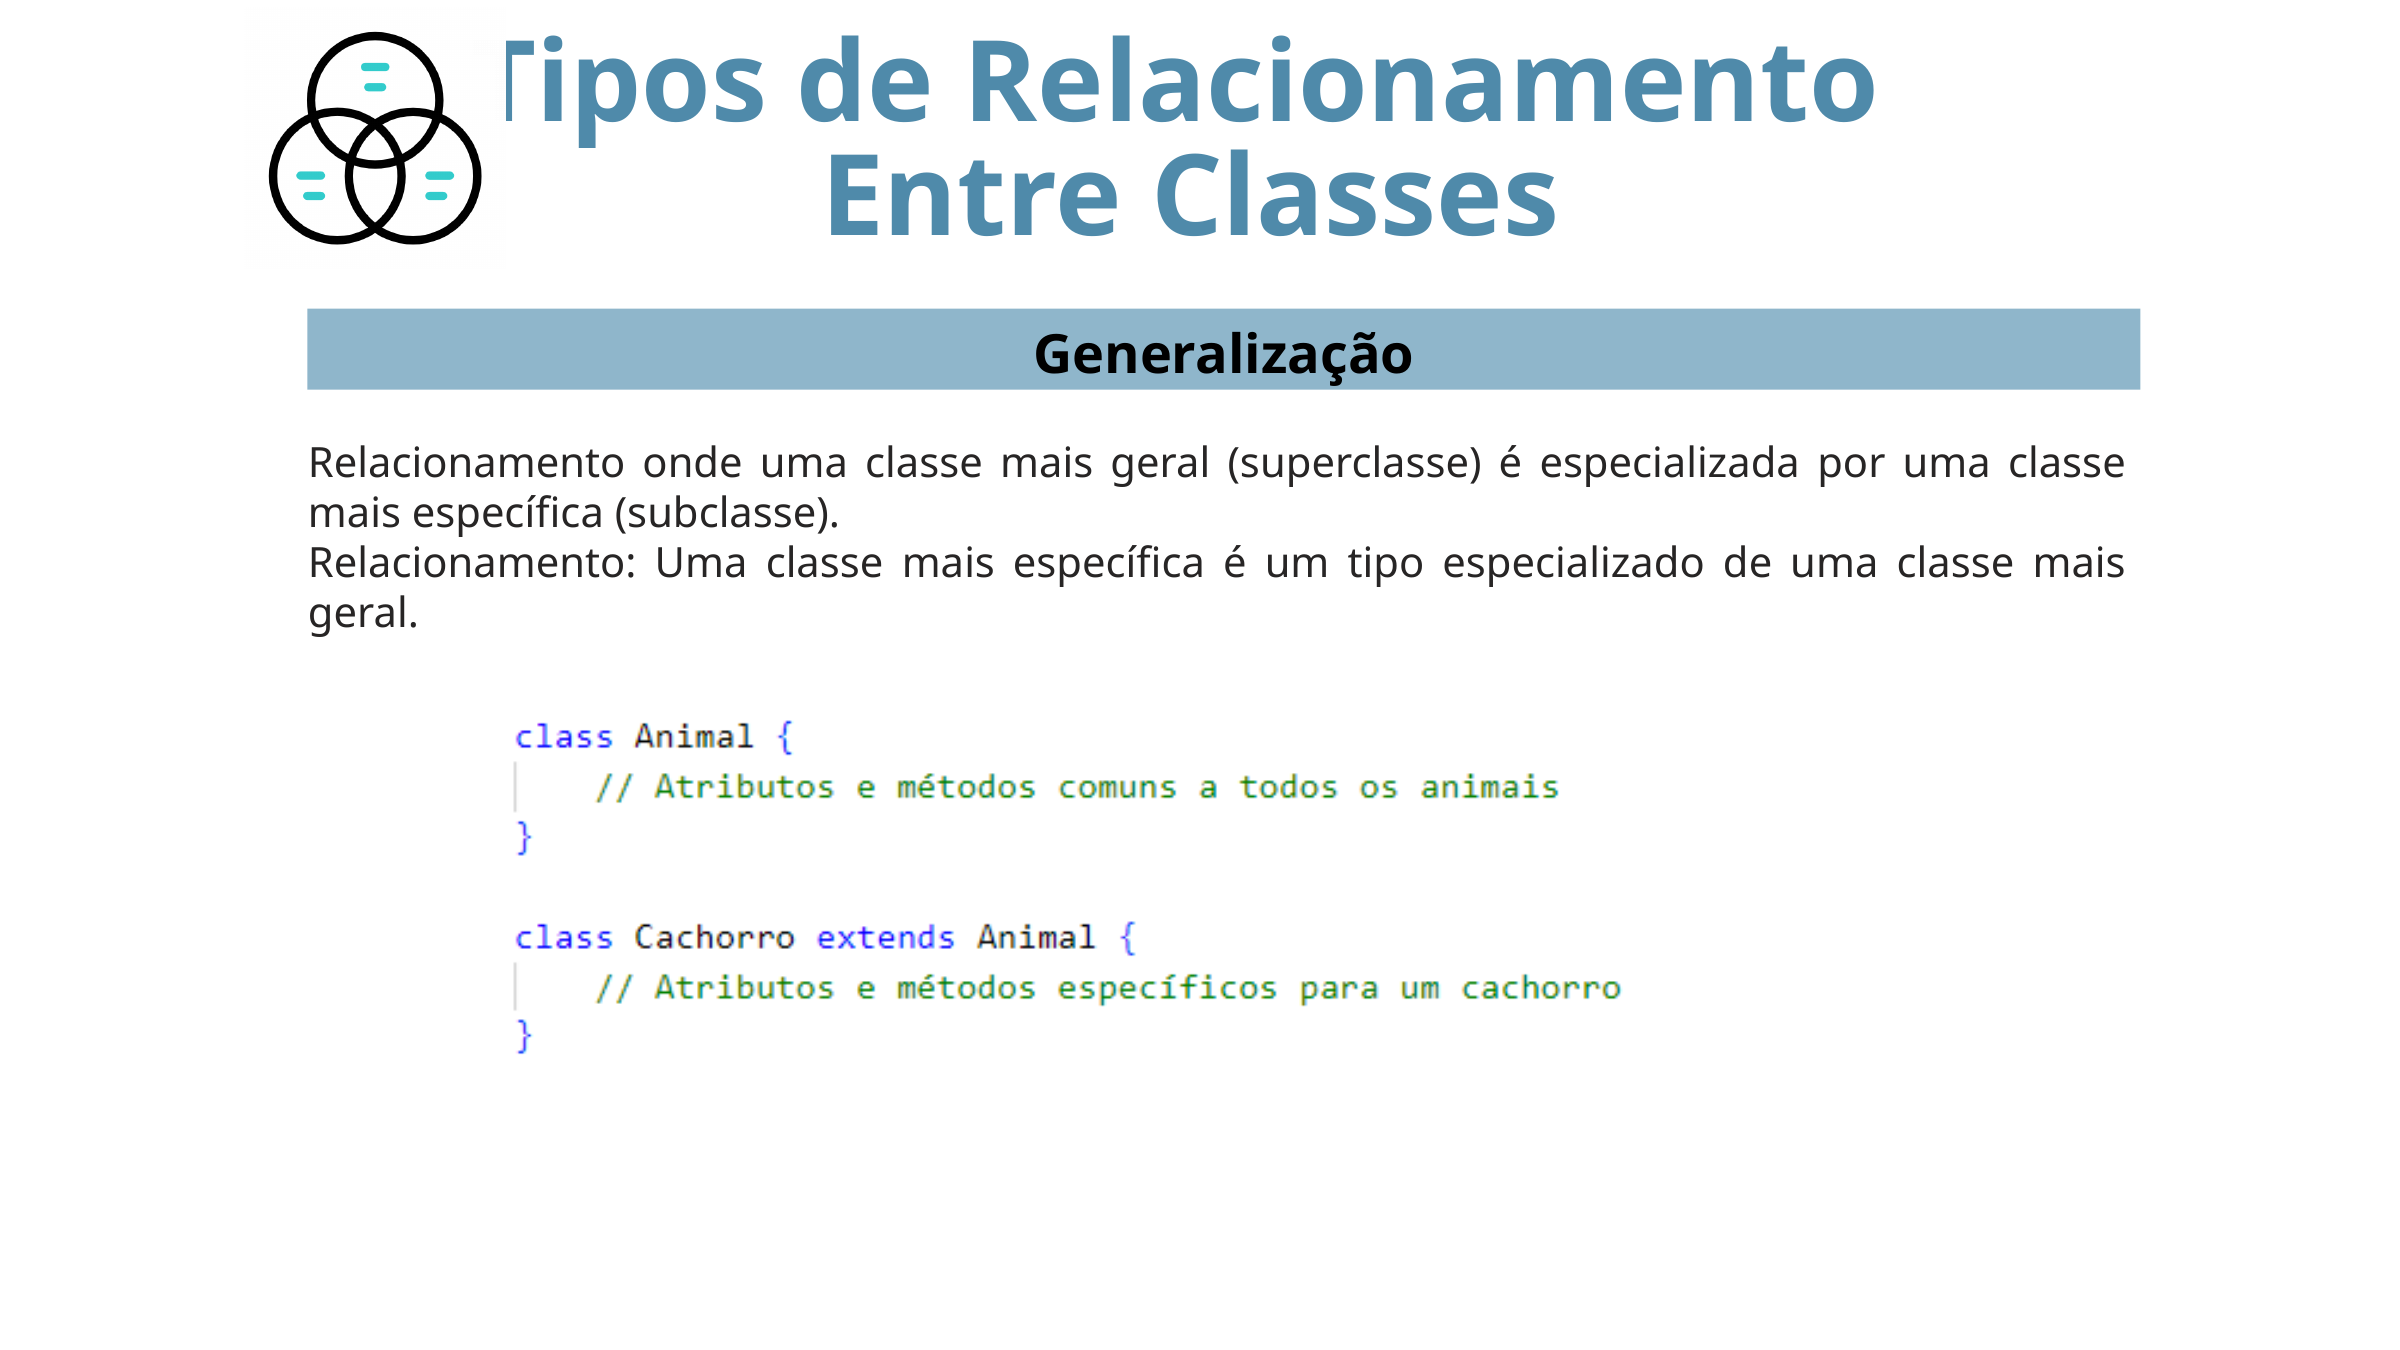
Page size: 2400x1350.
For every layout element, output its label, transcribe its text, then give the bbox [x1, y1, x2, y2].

picture [505, 674, 1783, 1133]
picture [244, 7, 506, 269]
text_box Relacionamento onde uma classe mais geral (superclasse) é especializada por uma classe mais específica (subclasse). Relacionamento: Uma classe mais específica é um tipo especializado de uma classe mais geral. [292, 428, 2142, 700]
text_box Generalização [307, 308, 2141, 390]
text_box Tipos de Relacionamento Entre Classes [375, 22, 2006, 284]
